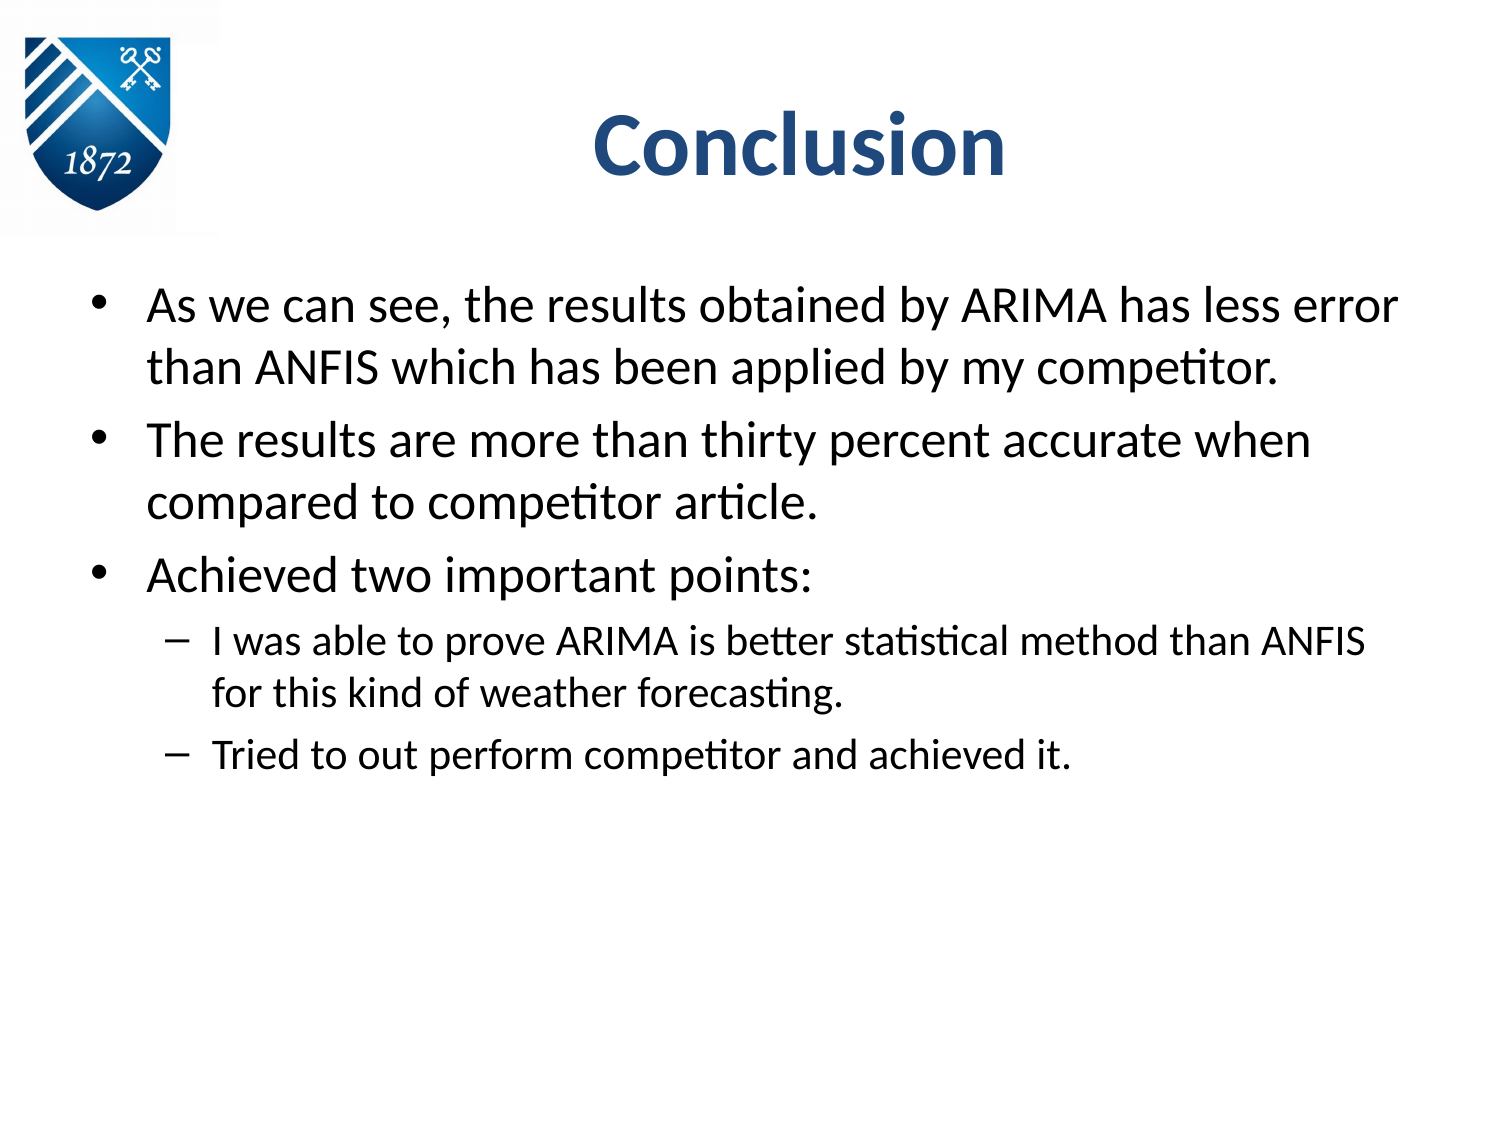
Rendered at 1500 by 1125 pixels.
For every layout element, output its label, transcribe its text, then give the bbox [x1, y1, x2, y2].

title Conclusion [176, 45, 1425, 233]
picture [0, 0, 220, 238]
list As we can see, the results obtained by ARIMA has less error than ANFIS which has been applied by my competitor. The results are more than thirty percent accurate when compared to competitor article. Achieved two important points: I was able to prove ARIMA is better statistical method than ANFIS for this kind of weather forecasting. Tried to out perform competitor and achieved it. [75, 262, 1425, 1005]
